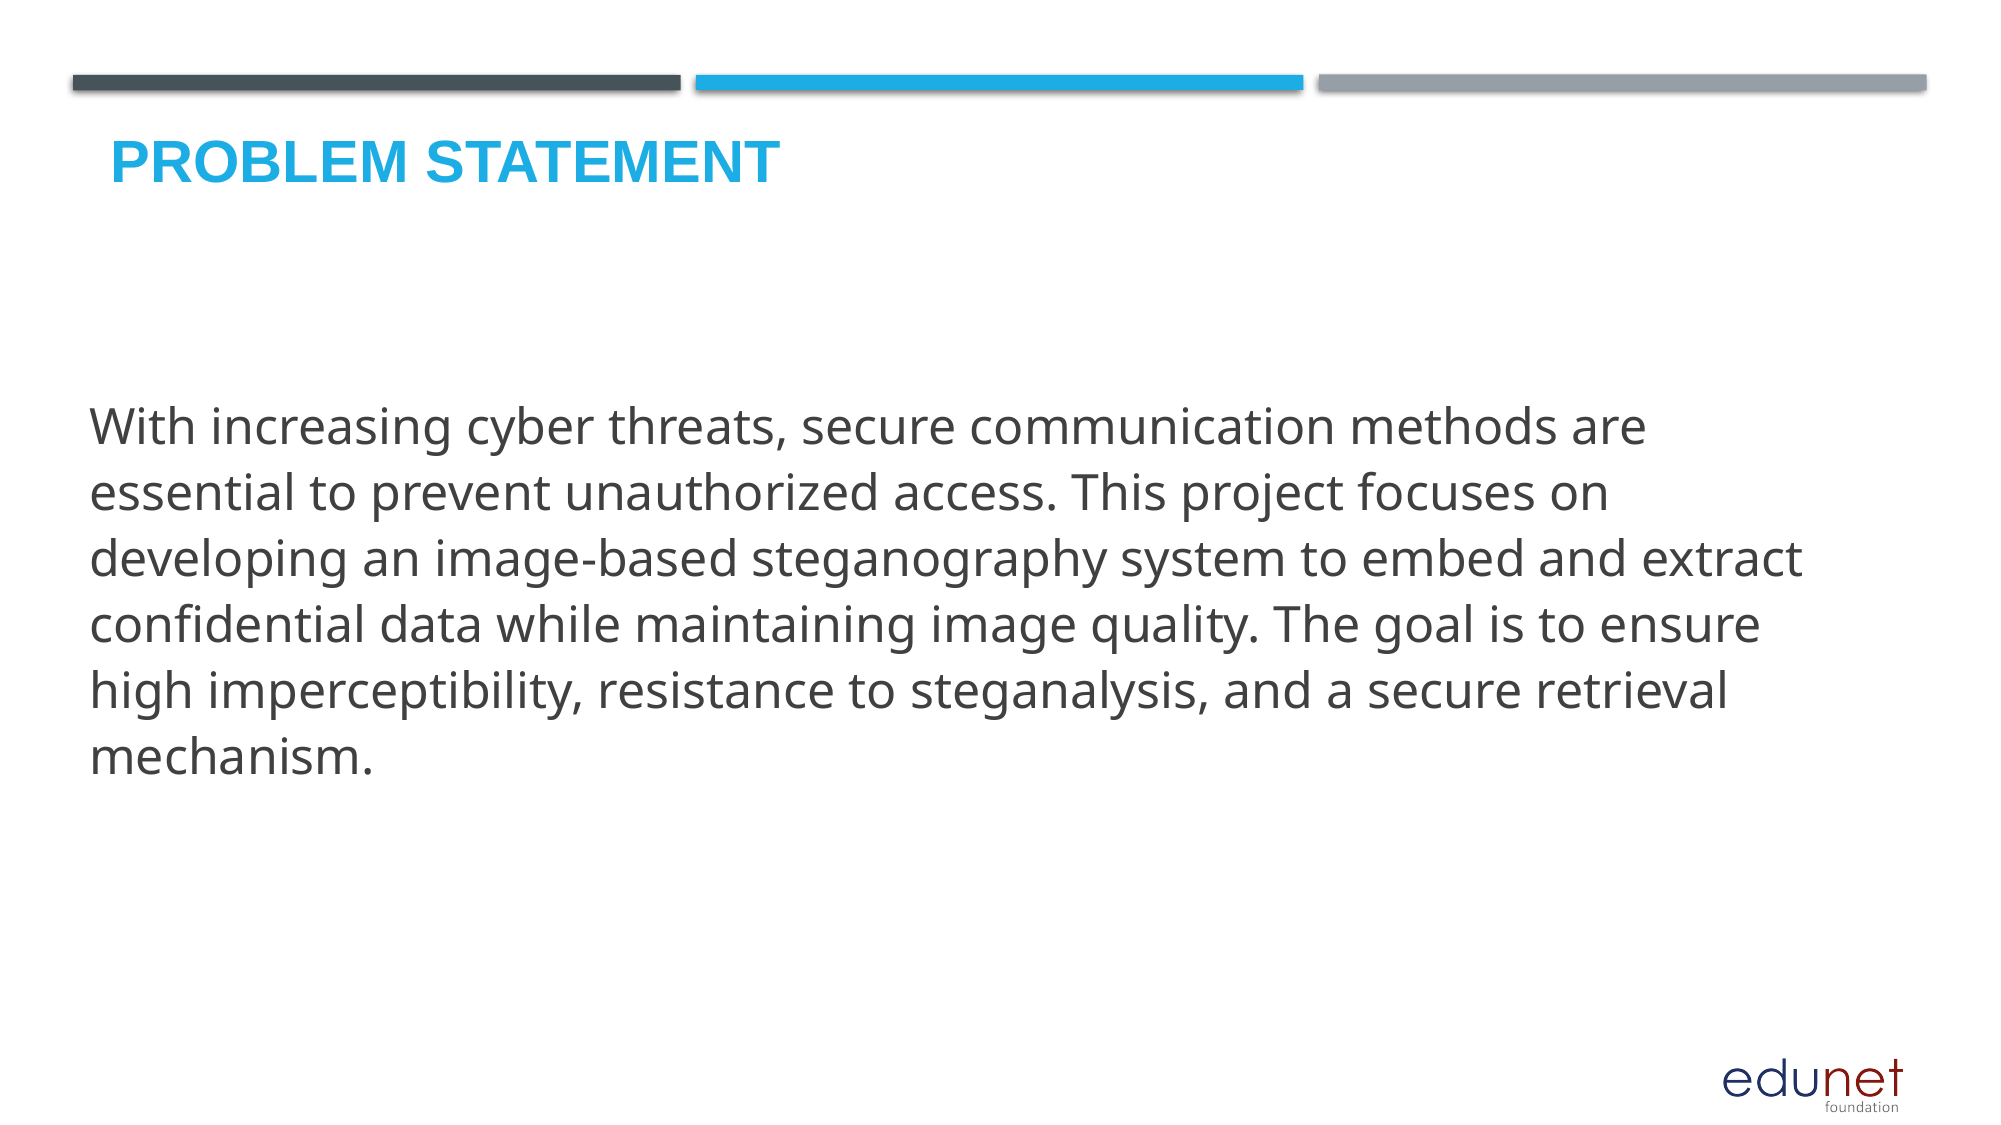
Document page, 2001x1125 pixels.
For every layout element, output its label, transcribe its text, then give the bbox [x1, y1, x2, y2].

picture [1719, 1056, 1905, 1116]
title Problem Statement [95, 115, 1905, 203]
list With increasing cyber threats, secure communication methods are essential to prevent unauthorized access. This project focuses on developing an image-based steganography system to embed and extract confidential data while maintaining image quality. The goal is to ensure high imperceptibility, resistance to steganalysis, and a secure retrieval mechanism. [74, 203, 1884, 970]
